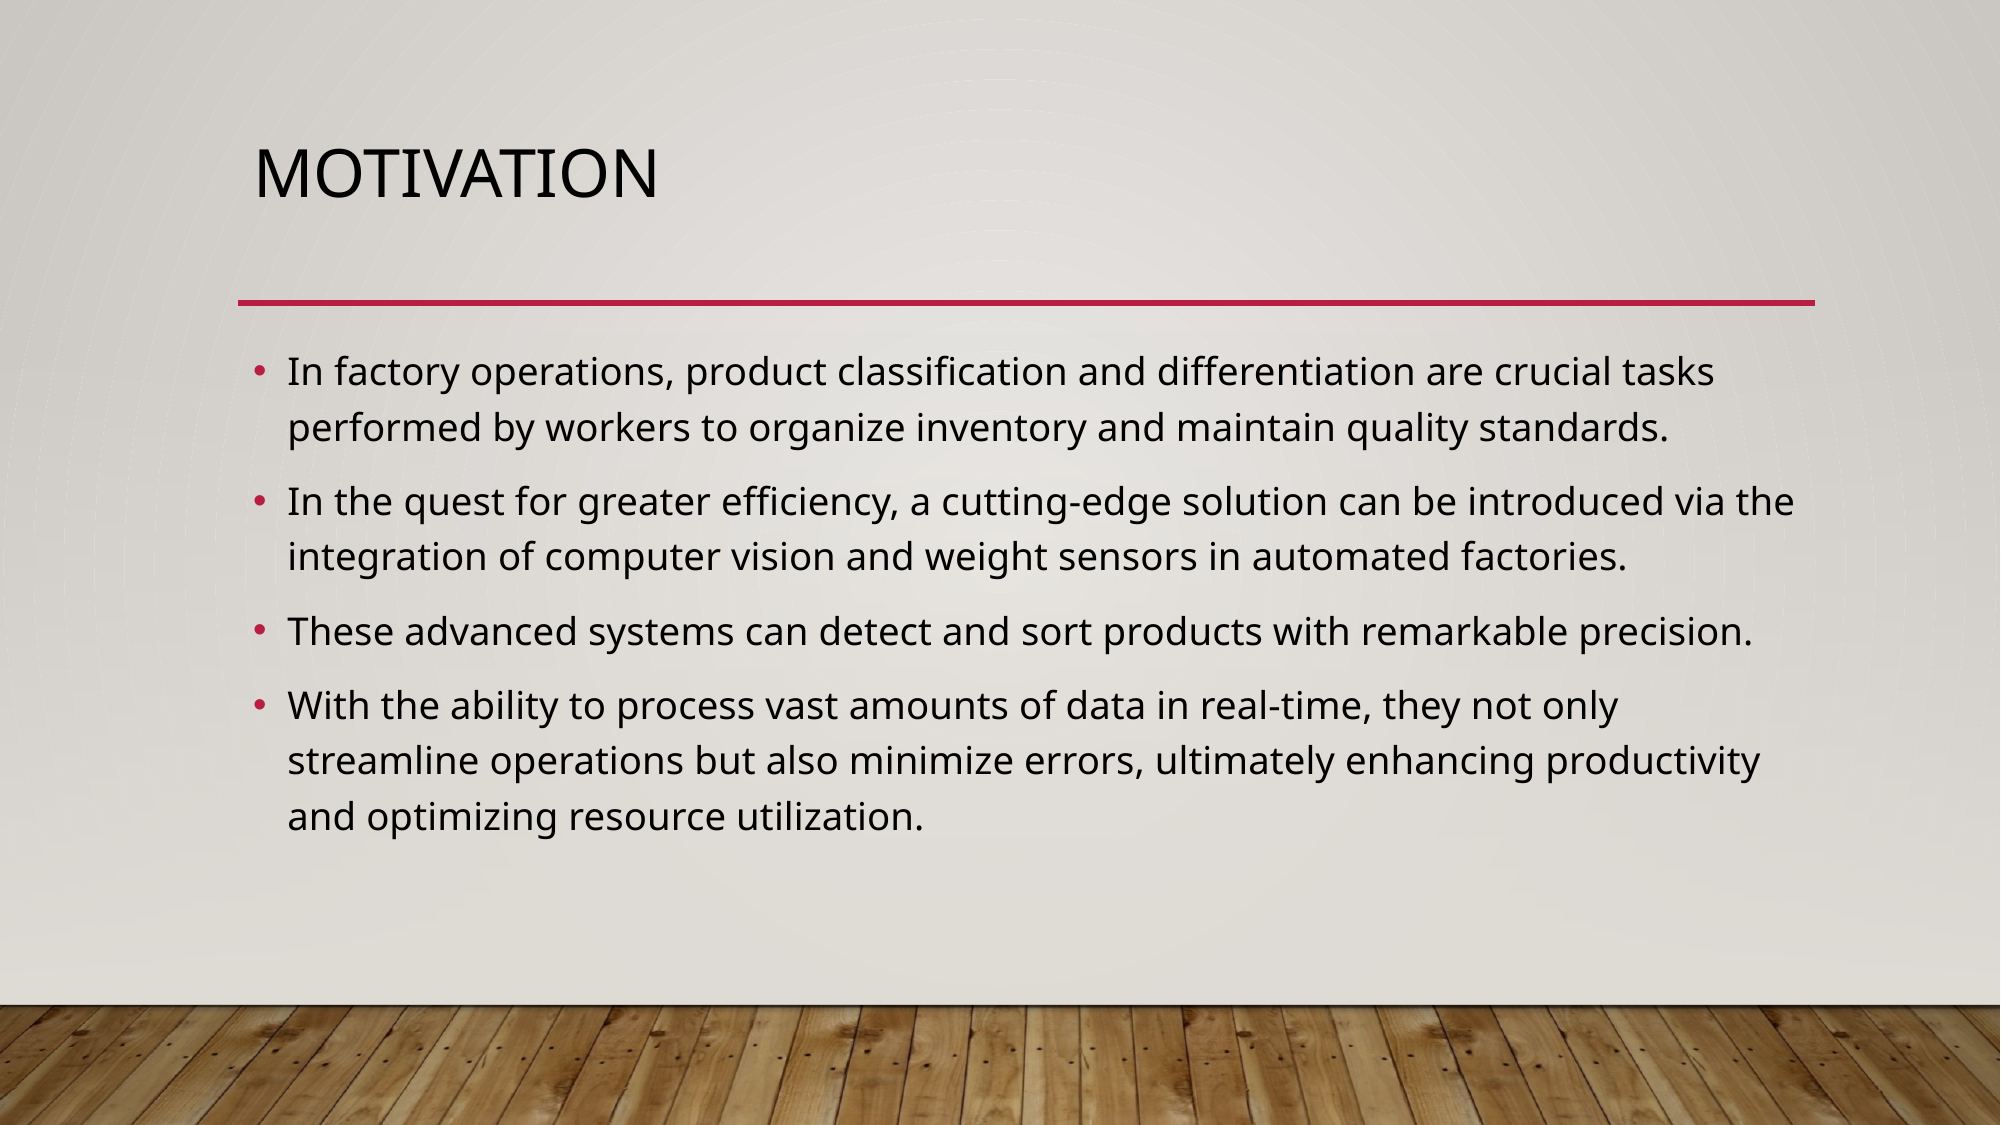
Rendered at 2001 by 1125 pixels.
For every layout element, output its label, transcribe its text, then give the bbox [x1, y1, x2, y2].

picture [0, 1005, 2000, 1125]
title Motivation [238, 131, 1814, 305]
list In factory operations, product classification and differentiation are crucial tasks performed by workers to organize inventory and maintain quality standards. In the quest for greater efficiency, a cutting-edge solution can be introduced via the integration of computer vision and weight sensors in automated factories. These advanced systems can detect and sort products with remarkable precision. With the ability to process vast amounts of data in real-time, they not only streamline operations but also minimize errors, ultimately enhancing productivity and optimizing resource utilization. [238, 330, 1814, 970]
